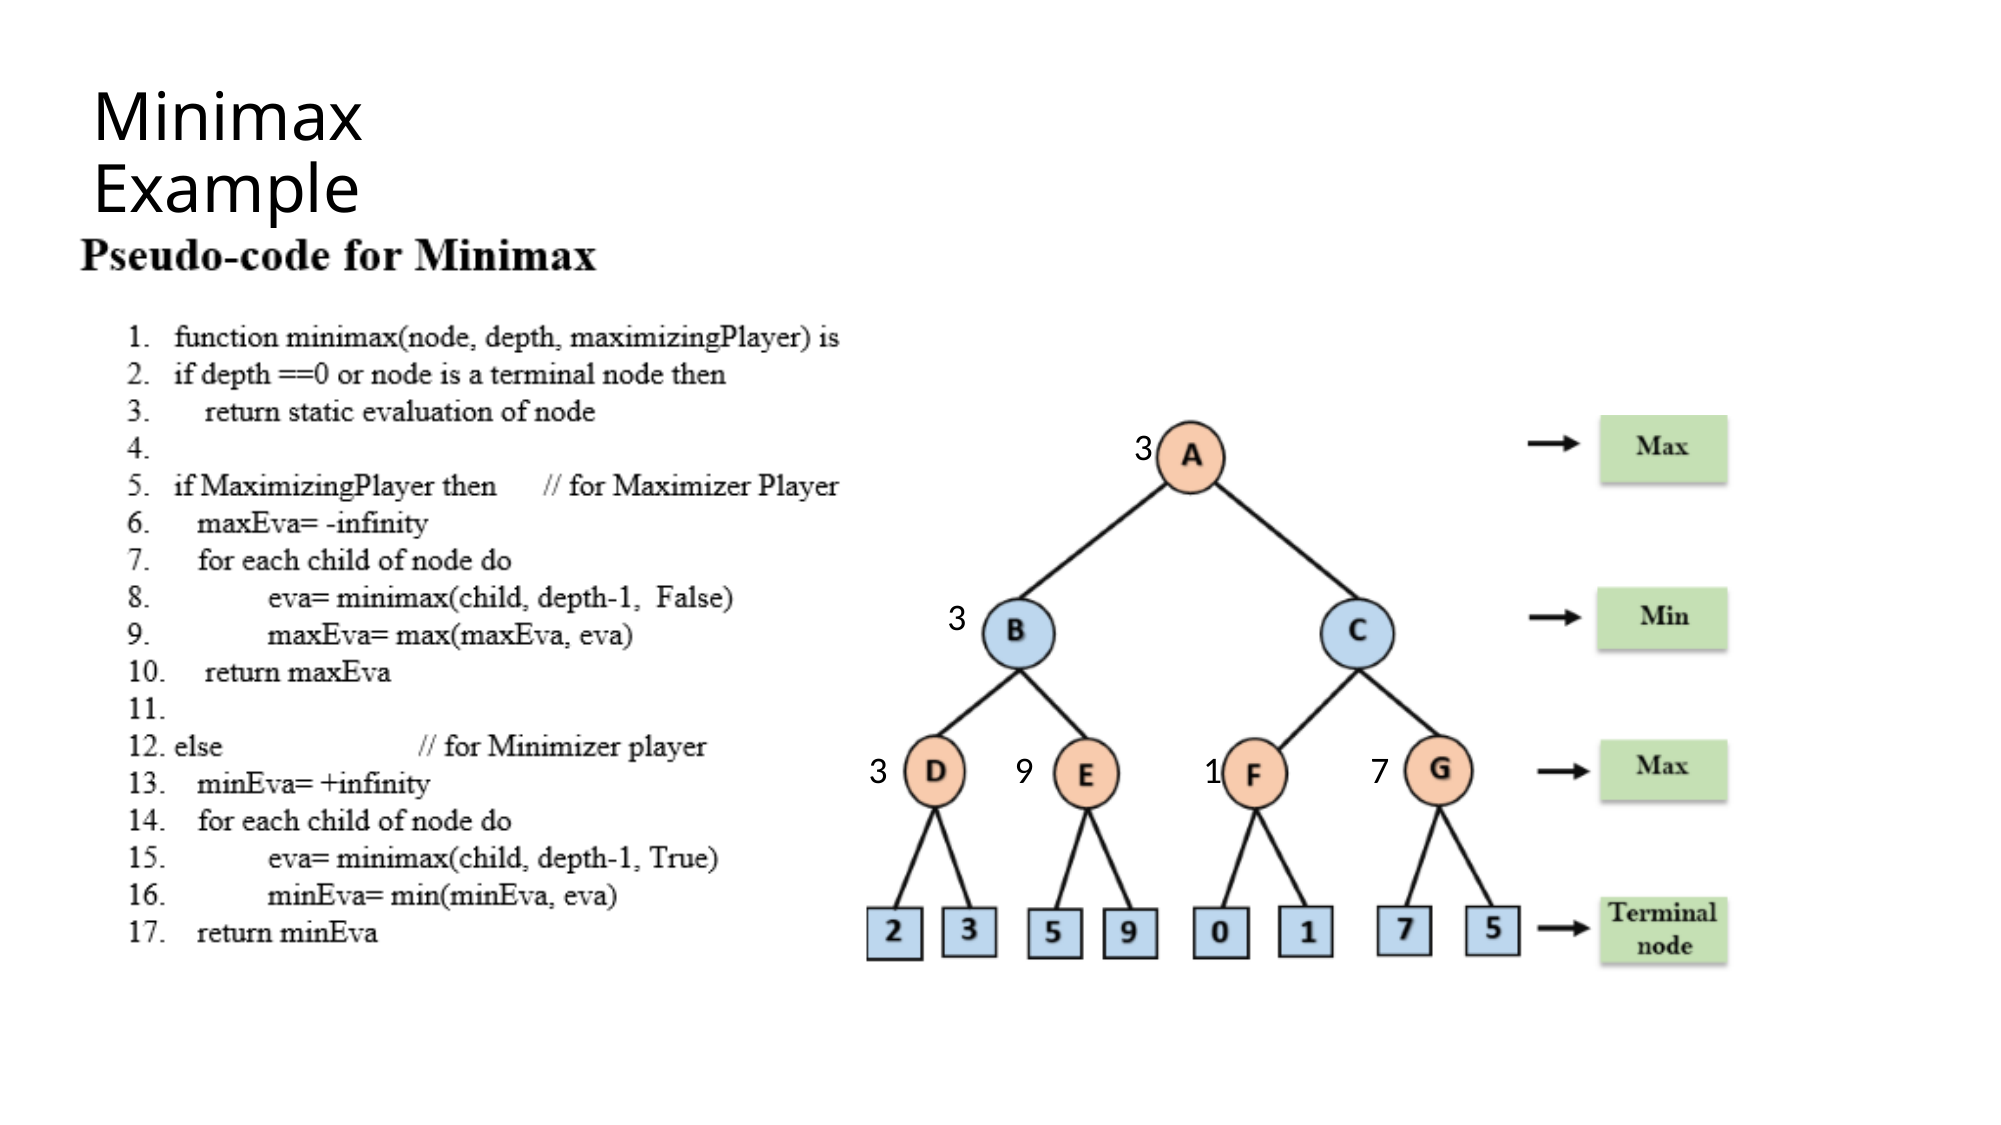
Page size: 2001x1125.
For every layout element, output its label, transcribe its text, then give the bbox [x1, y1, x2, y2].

picture [63, 212, 1754, 998]
title Minimax Example [77, 46, 599, 212]
